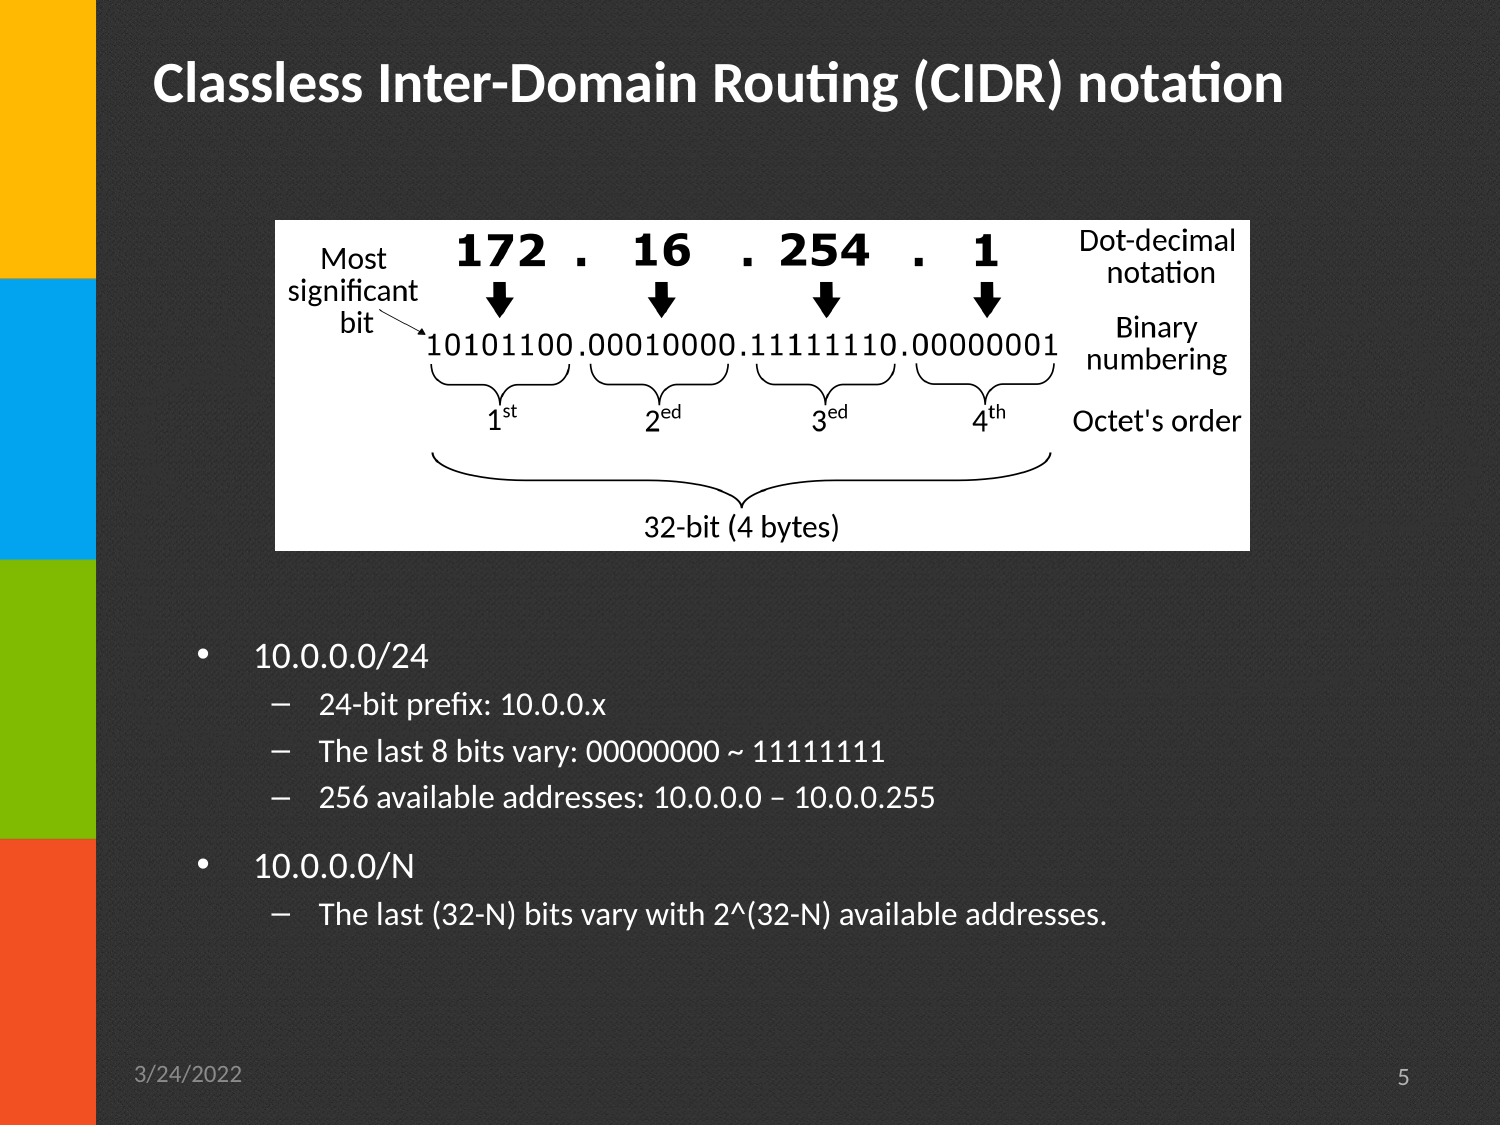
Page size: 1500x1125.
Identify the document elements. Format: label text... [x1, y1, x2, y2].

title Classless Inter-Domain Routing (CIDR) notation [138, 22, 1438, 136]
picture [0, 0, 1500, 1125]
list 10.0.0.0/24 24-bit prefix: 10.0.0.x The last 8 bits vary: 00000000 ~ 11111111 256 available addresses: 10.0.0.0 – 10.0.0.255 10.0.0.0/N The last (32-N) bits vary with 2^(32-N) available addresses. [181, 623, 1344, 966]
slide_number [118, 1042, 469, 1103]
slide_number 5 [1074, 1045, 1425, 1106]
